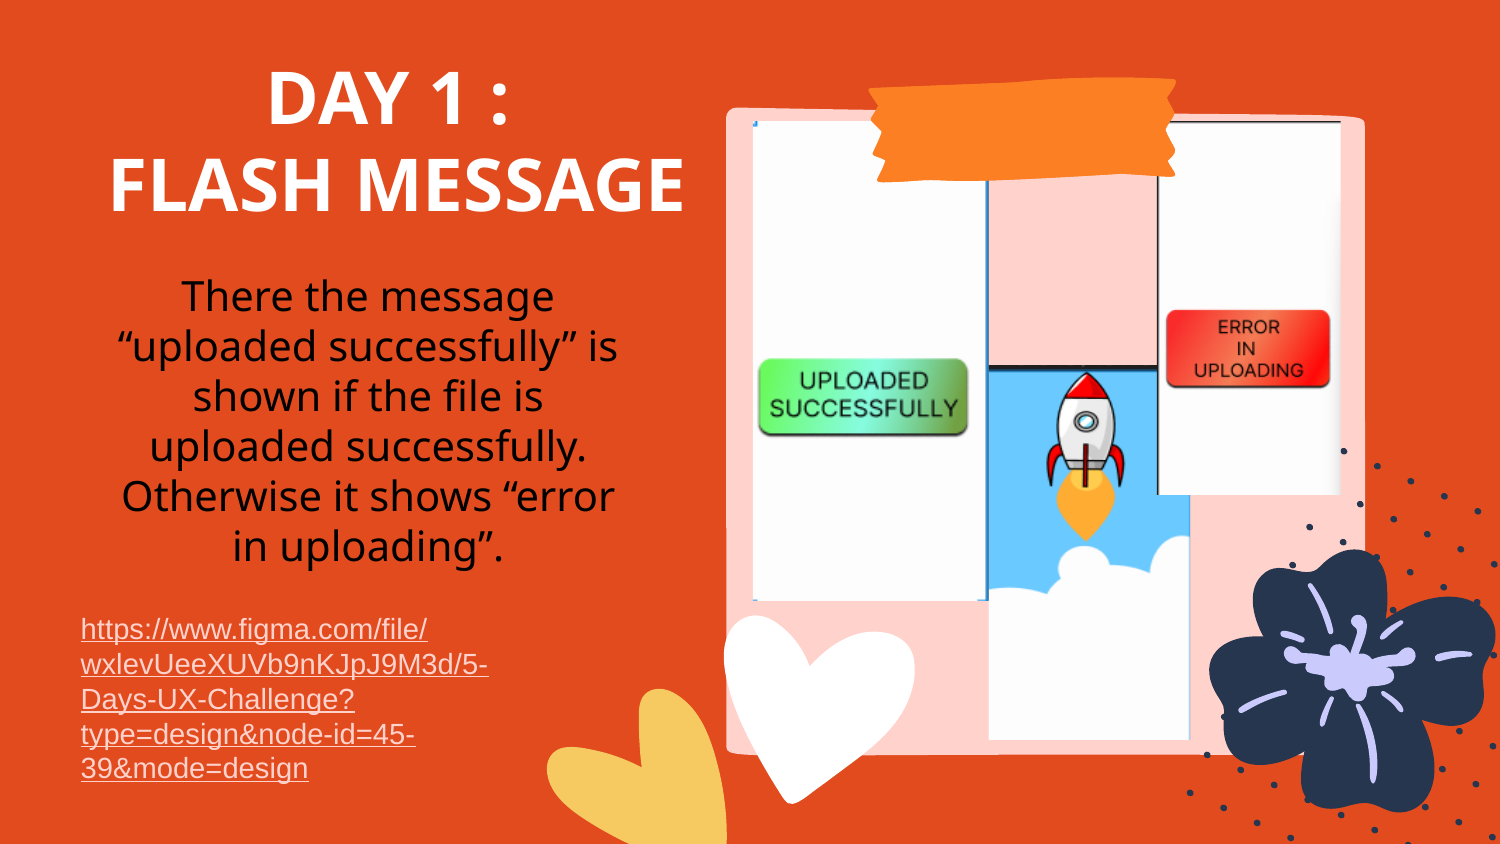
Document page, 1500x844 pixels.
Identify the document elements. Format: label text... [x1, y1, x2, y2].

text_box https://www.figma.com/file/wxlevUeeXUVb9nKJpJ9M3d/5-Days-UX-Challenge?type=design&node-id=45-39&mode=design [65, 595, 558, 800]
text_box [1423, 530, 1431, 538]
text_box [1306, 523, 1313, 531]
text_box [1287, 834, 1294, 842]
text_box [544, 617, 922, 844]
text_box [1488, 833, 1496, 841]
text_box [1440, 493, 1448, 500]
text_box [1371, 826, 1378, 834]
text_box [1407, 477, 1415, 485]
picture [752, 120, 1341, 740]
text_box DAY 1 : FLASH MESSAGE [81, 51, 714, 227]
text_box [1390, 515, 1398, 523]
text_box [868, 77, 1177, 183]
text_box There the message “uploaded successfully” is shown if the file is uploaded successfully. Otherwise it shows “error in uploading”. [95, 255, 642, 586]
text_box [1356, 500, 1364, 508]
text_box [1208, 549, 1496, 813]
text_box [1186, 789, 1194, 797]
text_box [1474, 508, 1482, 515]
text_box [1373, 462, 1381, 470]
text_box [726, 107, 1366, 756]
text_box [1253, 821, 1261, 827]
text_box [1455, 821, 1463, 826]
text_box [1339, 538, 1347, 546]
